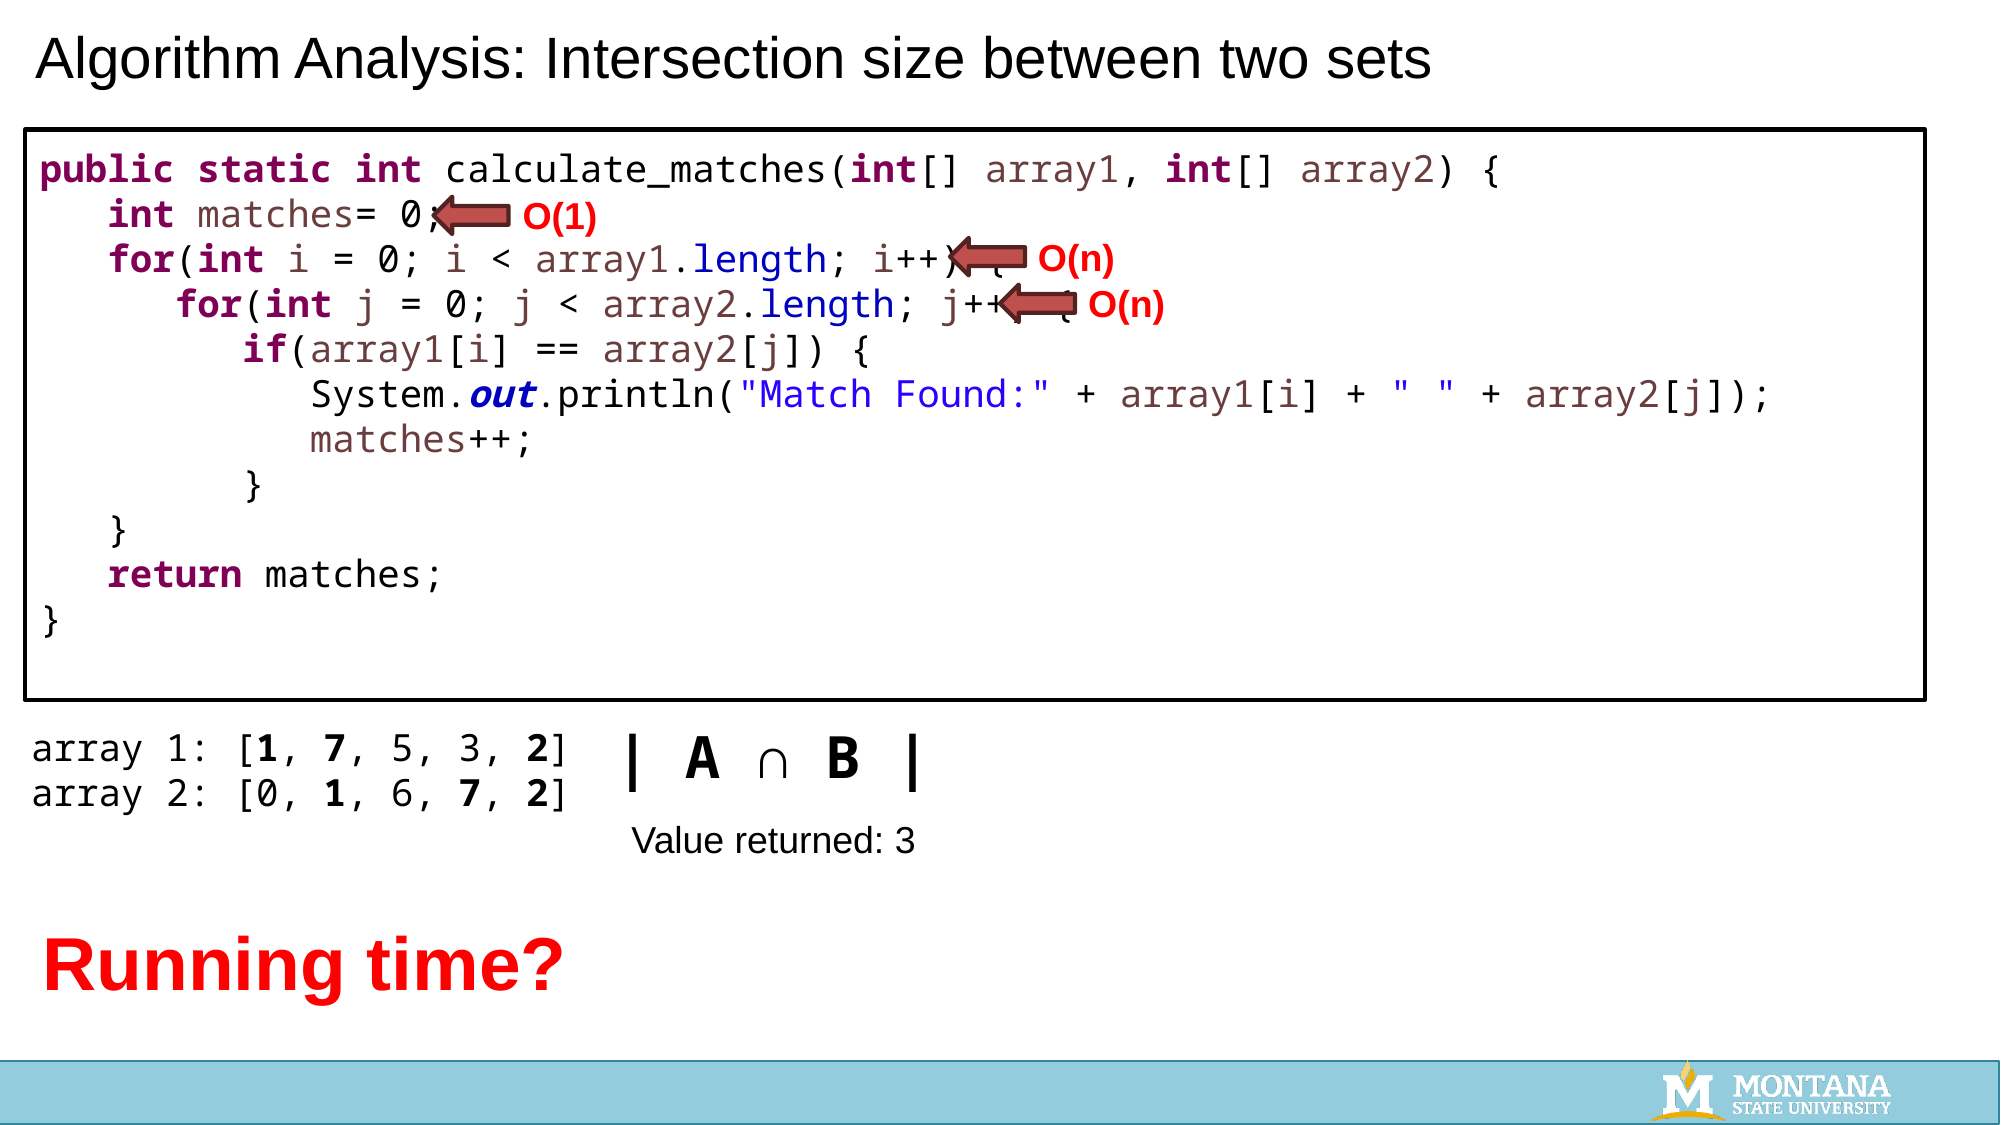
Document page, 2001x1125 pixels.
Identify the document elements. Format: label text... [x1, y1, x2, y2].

text_box [947, 235, 1023, 278]
text_box [431, 194, 507, 237]
text_box O(n) [1023, 226, 1131, 287]
picture [1649, 1060, 1892, 1122]
text_box O(1) [507, 184, 613, 245]
text_box array 1: [1, 7, 5, 3, 2] array 2: [0, 1, 6, 7, 2] [16, 716, 609, 822]
text_box Algorithm Analysis: Intersection size between two sets [20, 12, 1451, 98]
text_box | A ∩ B | [600, 712, 946, 798]
text_box public static int calculate_matches(int[] array1, int[] array2) { int matches= 0; for(int i = 0; i < array1.length; i++) { for(int j = 0; j < array2.length; j++) { if(array1[i] == array2[j]) { System.out.println("Match Found:" + array1[i] + " " + array2[j]); matches++; } } return matches; } [23, 127, 1927, 702]
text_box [0, 1059, 1648, 1125]
text_box O(n) [1073, 273, 1181, 333]
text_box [1891, 1059, 2000, 1125]
text_box [997, 282, 1073, 325]
text_box Running time? [27, 907, 583, 1013]
text_box Value returned: 3 [616, 808, 931, 869]
